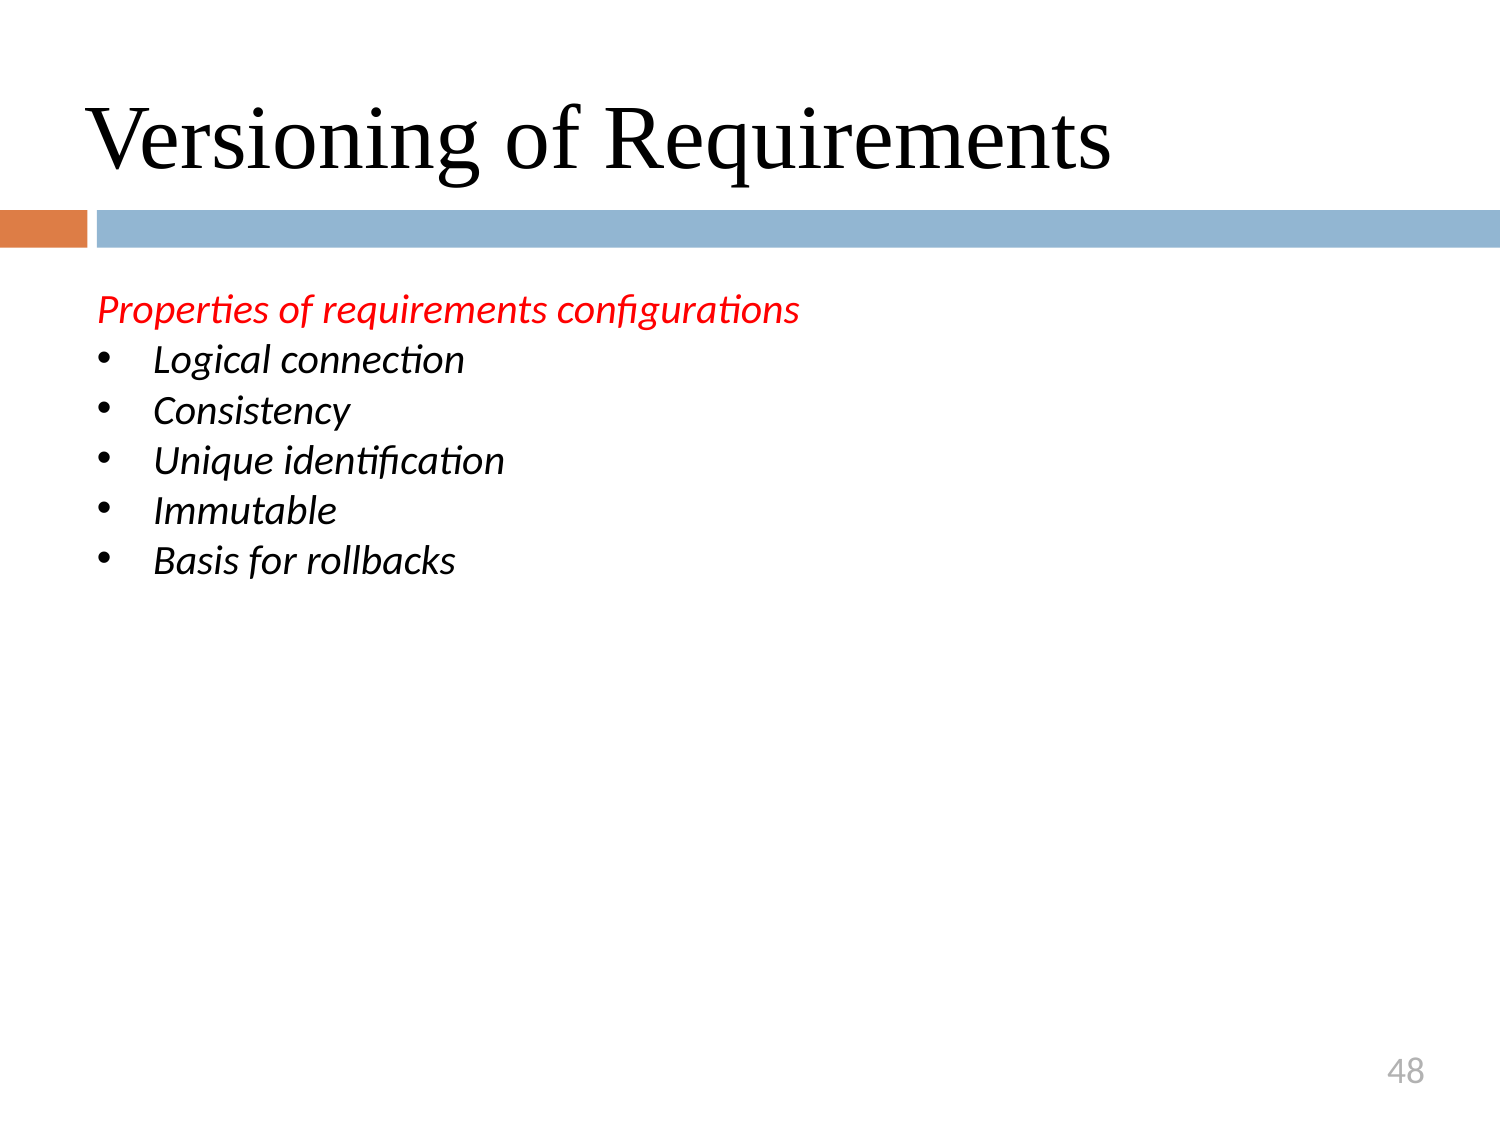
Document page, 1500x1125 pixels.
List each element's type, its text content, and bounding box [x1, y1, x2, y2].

slide_number 48 [1080, 1046, 1425, 1103]
text_box Properties of requirements configurations Logical connection Consistency Unique identification Immutable Basis for rollbacks [82, 274, 1425, 590]
title Versioning of Requirements [82, 75, 1338, 266]
